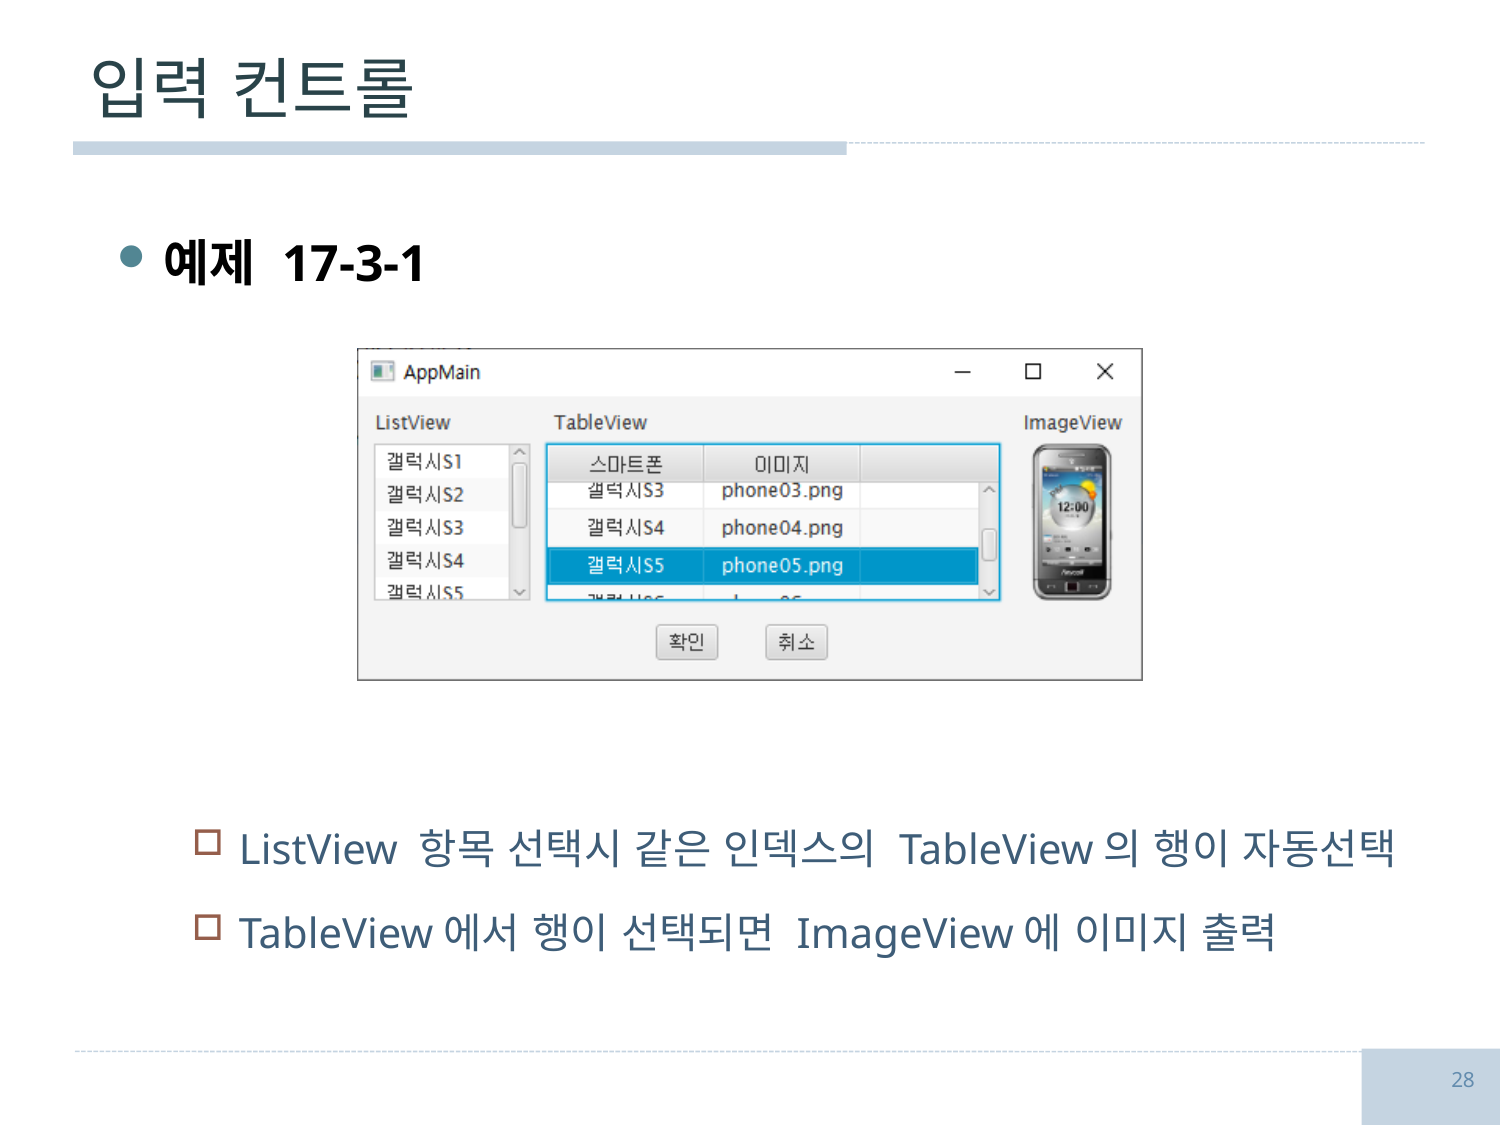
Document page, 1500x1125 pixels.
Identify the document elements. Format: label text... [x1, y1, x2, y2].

picture [357, 348, 1143, 681]
text_box [715, 185, 1388, 992]
list 예제 17-3-1 ListView 항목 선택시 같은 인덱스의 TableView의 행이 자동선택 TableView에서 행이 선택되면 ImageView에 이미지 출력 [102, 193, 1482, 1053]
title 입력 컨트롤 [75, 24, 1425, 134]
